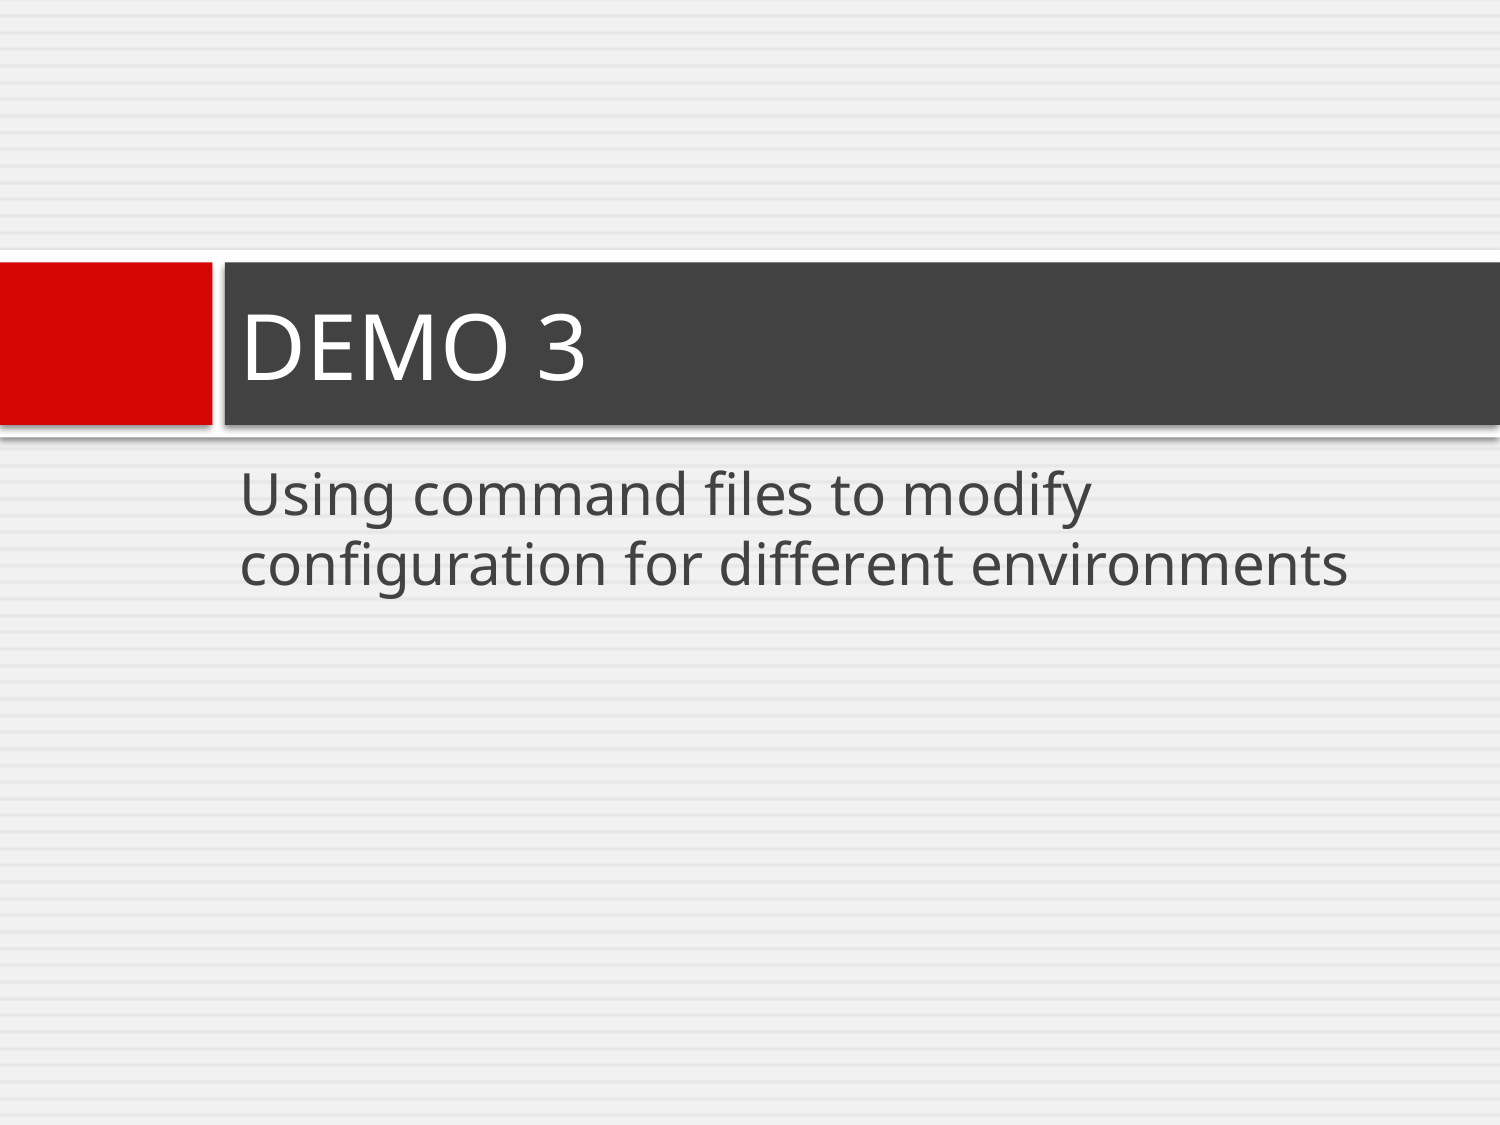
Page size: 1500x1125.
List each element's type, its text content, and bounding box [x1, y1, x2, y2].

title DEMO 3 [225, 262, 1475, 425]
list Using command files to modify configuration for different environments [225, 450, 1394, 725]
